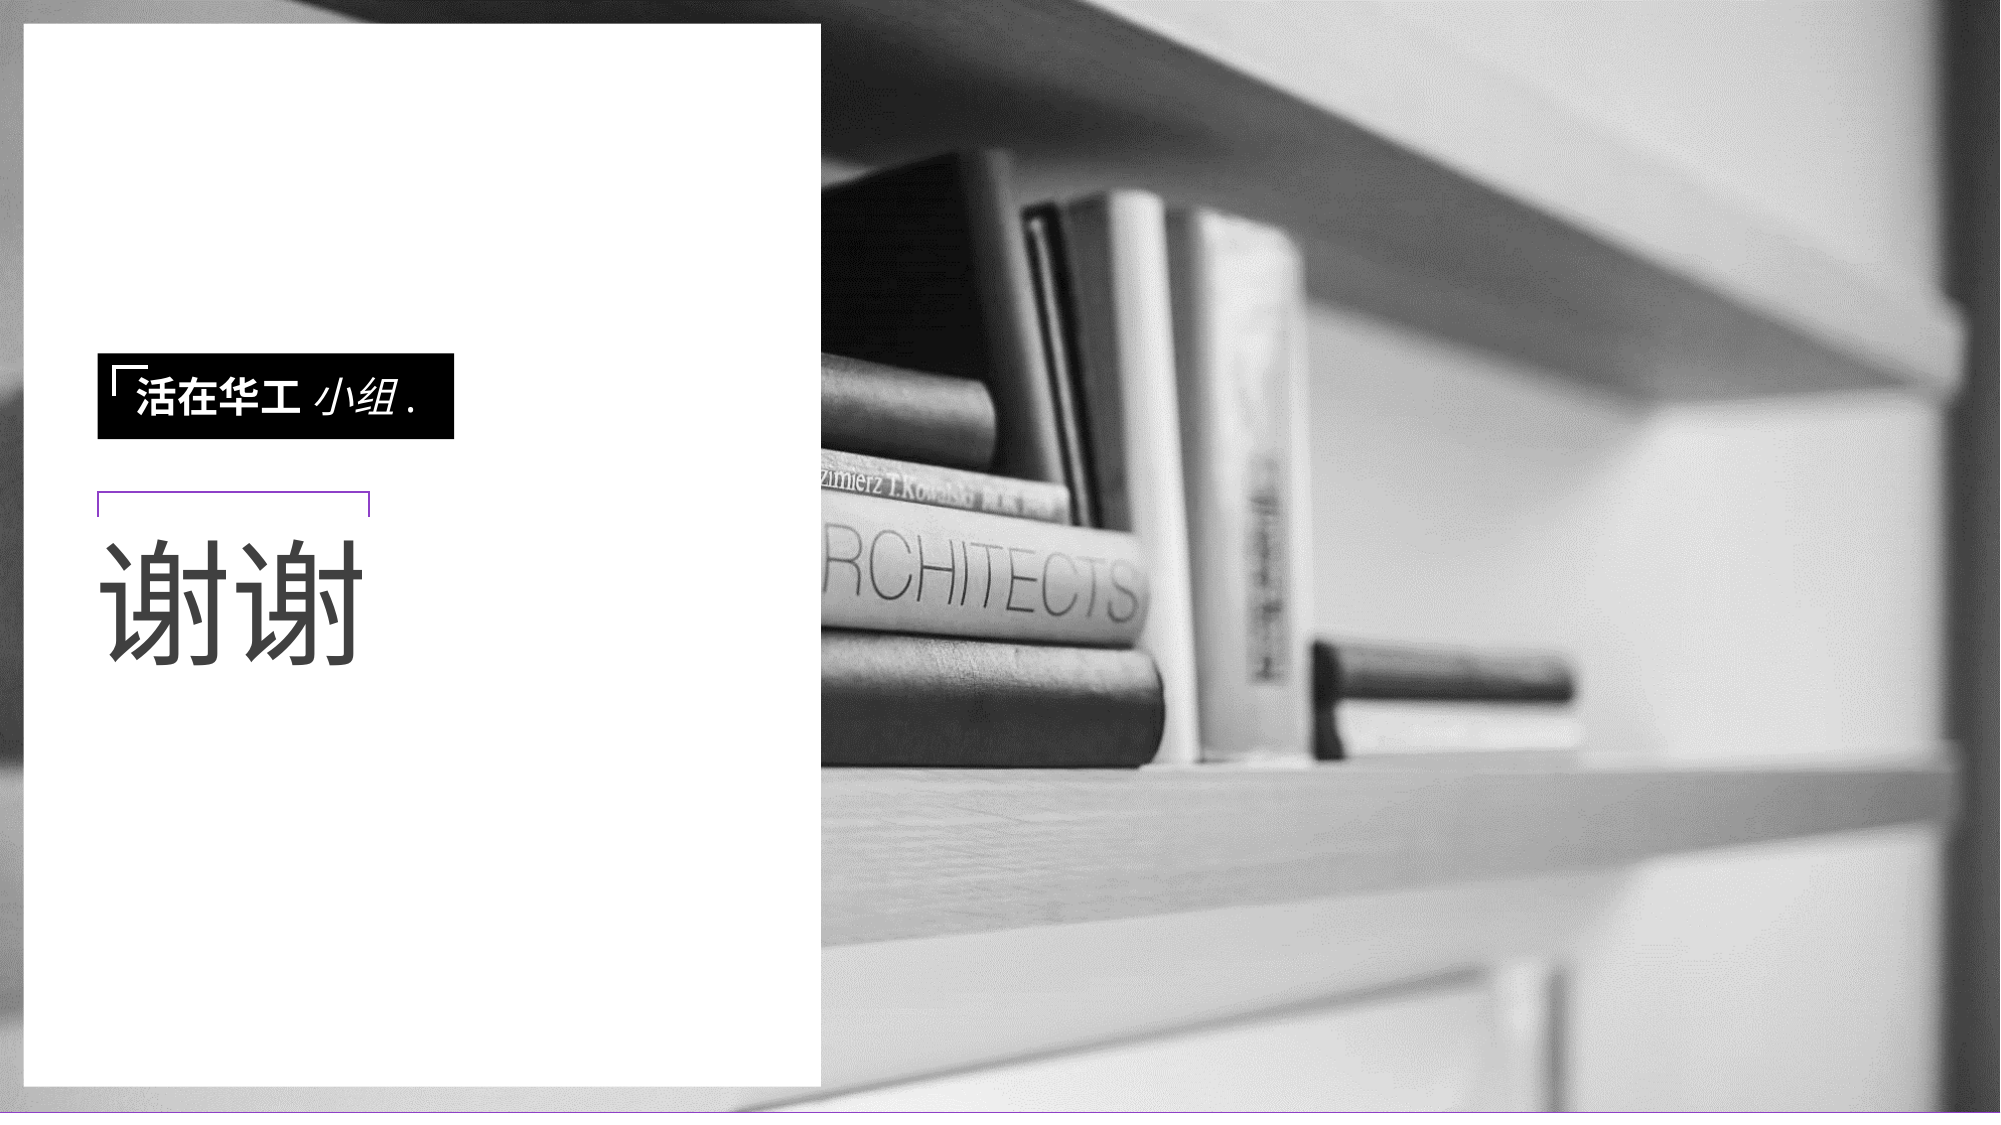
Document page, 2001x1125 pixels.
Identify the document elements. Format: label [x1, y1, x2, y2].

picture [0, 0, 2000, 1112]
text_box [97, 353, 455, 440]
